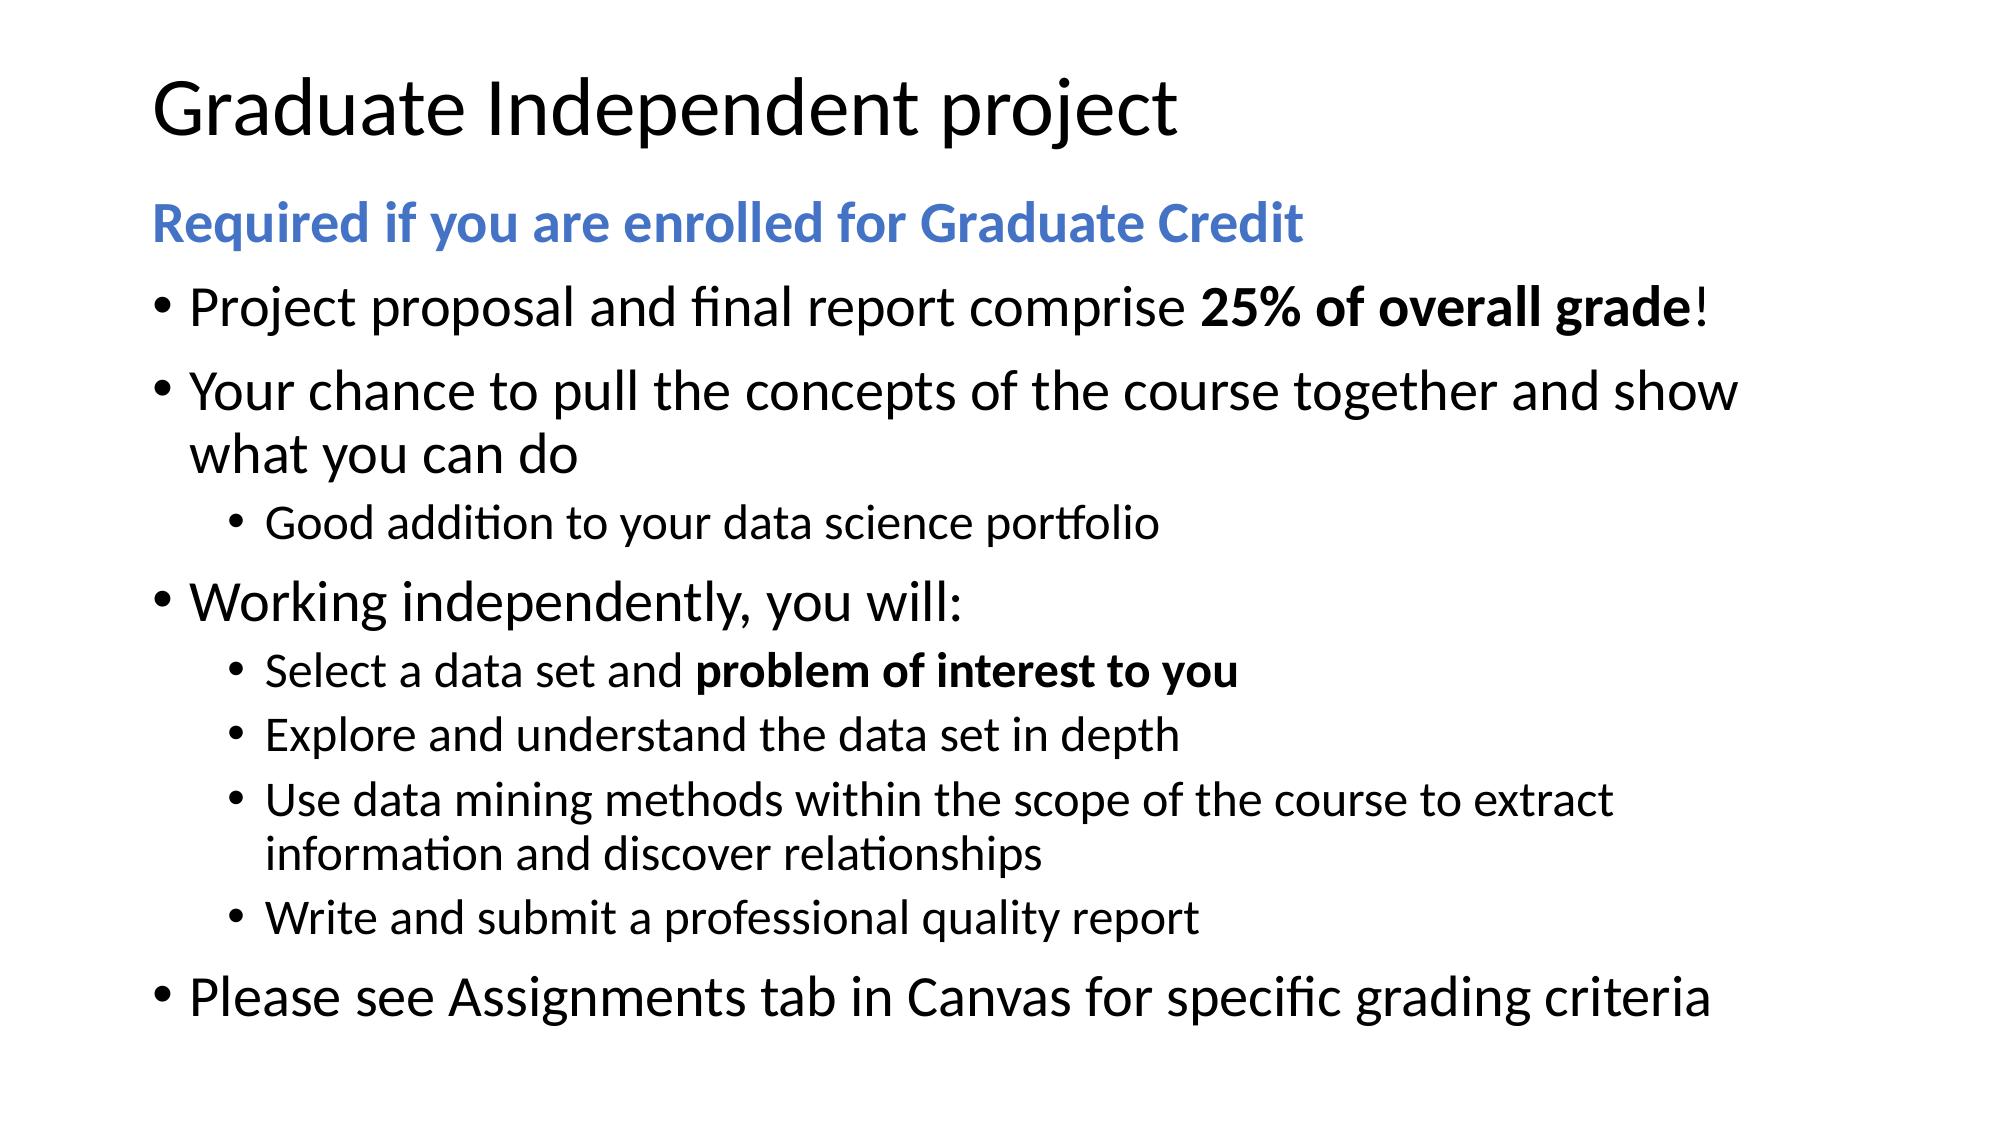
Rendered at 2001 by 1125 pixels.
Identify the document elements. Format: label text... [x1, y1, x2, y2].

title Graduate Independent project [137, 0, 1863, 185]
list Required if you are enrolled for Graduate Credit Project proposal and final report comprise 25% of overall grade! Your chance to pull the concepts of the course together and show what you can do Good addition to your data science portfolio Working independently, you will: Select a data set and problem of interest to you Explore and understand the data set in depth Use data mining methods within the scope of the course to extract information and discover relationships Write and submit a professional quality report Please see Assignments tab in Canvas for specific grading criteria [137, 185, 1863, 1066]
